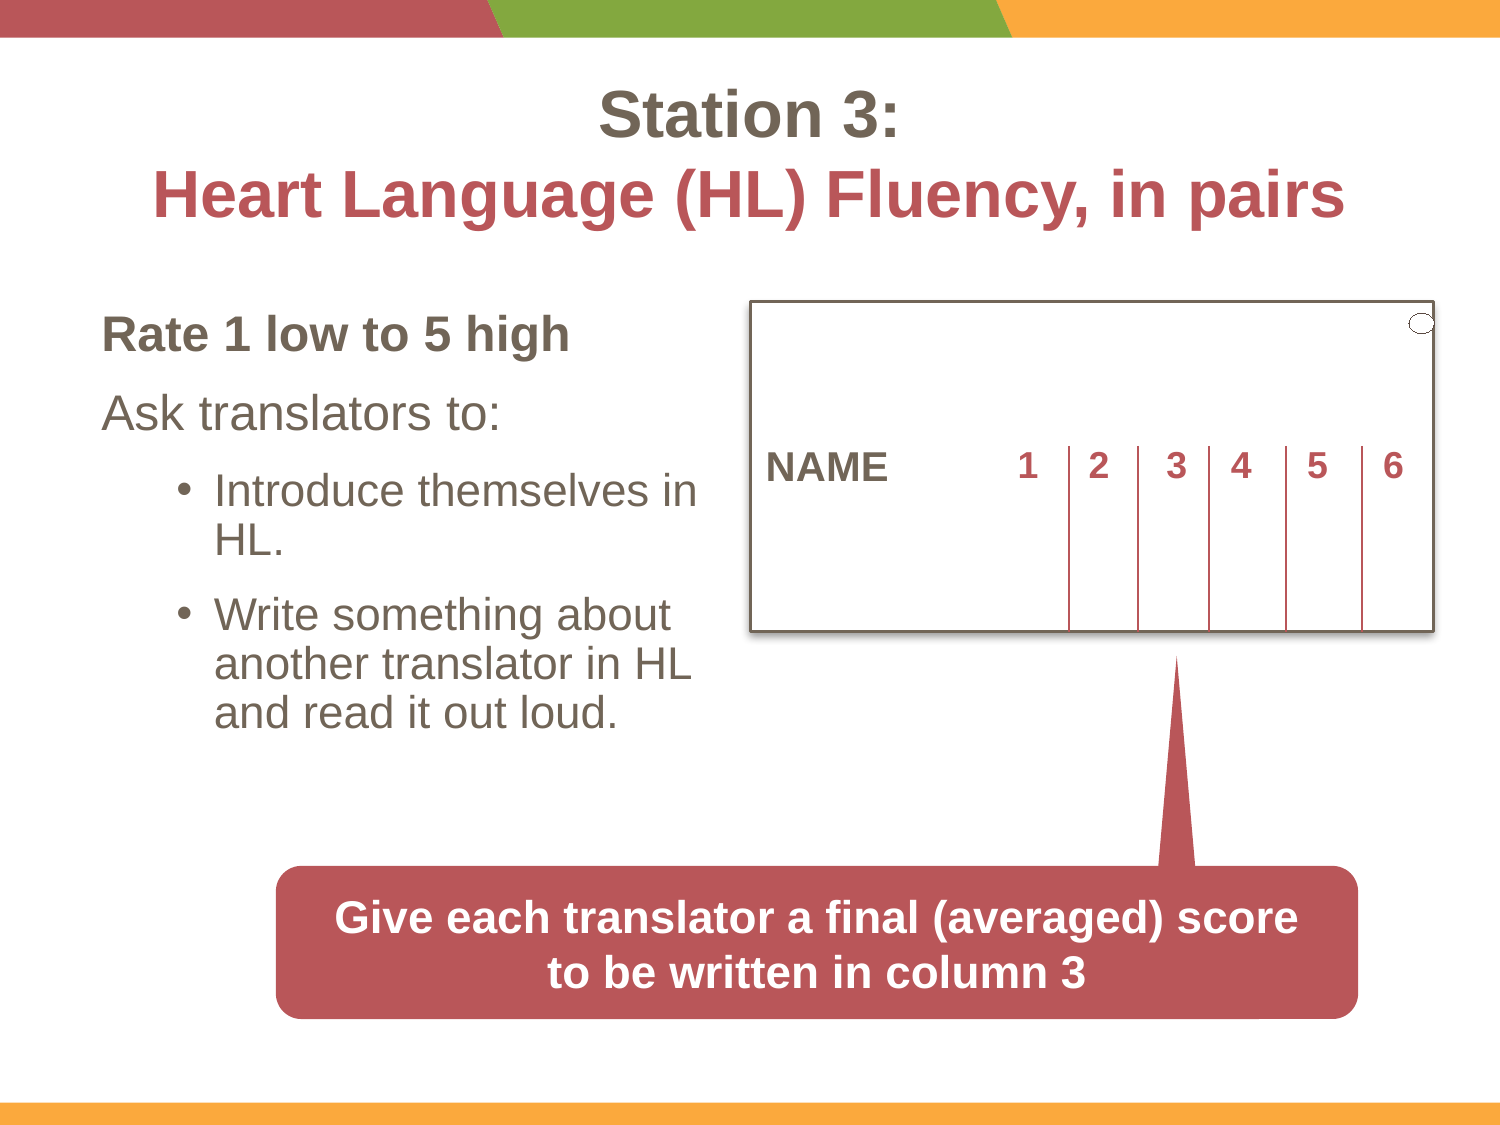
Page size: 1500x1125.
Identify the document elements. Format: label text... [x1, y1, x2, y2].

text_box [275, 655, 1359, 1020]
title Station 3: Heart Language (HL) Fluency, in pairs [103, 63, 1397, 281]
list Rate 1 low to 5 high Ask translators to: Introduce themselves in HL. Write something about another translator in HL and read it out loud. [50, 301, 749, 853]
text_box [750, 301, 1435, 632]
